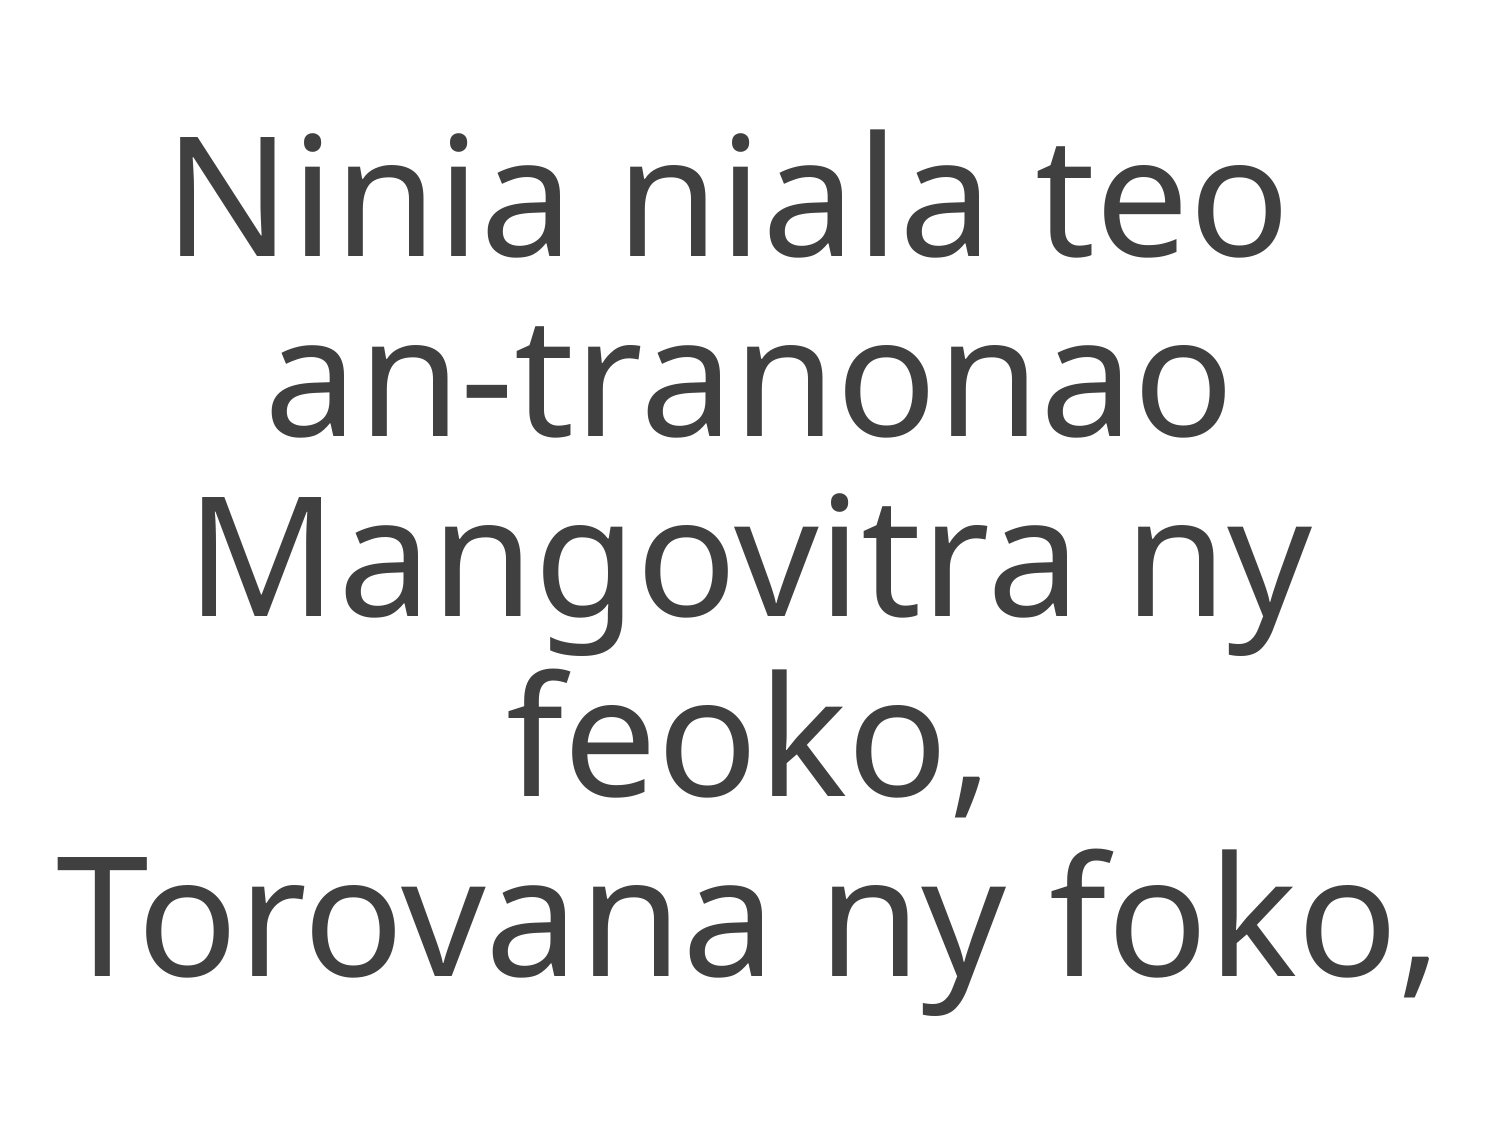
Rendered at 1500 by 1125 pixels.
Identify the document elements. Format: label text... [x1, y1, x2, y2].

title Ninia niala teo an-tranonao Mangovitra ny feoko, Torovana ny foko, [0, 453, 1500, 672]
